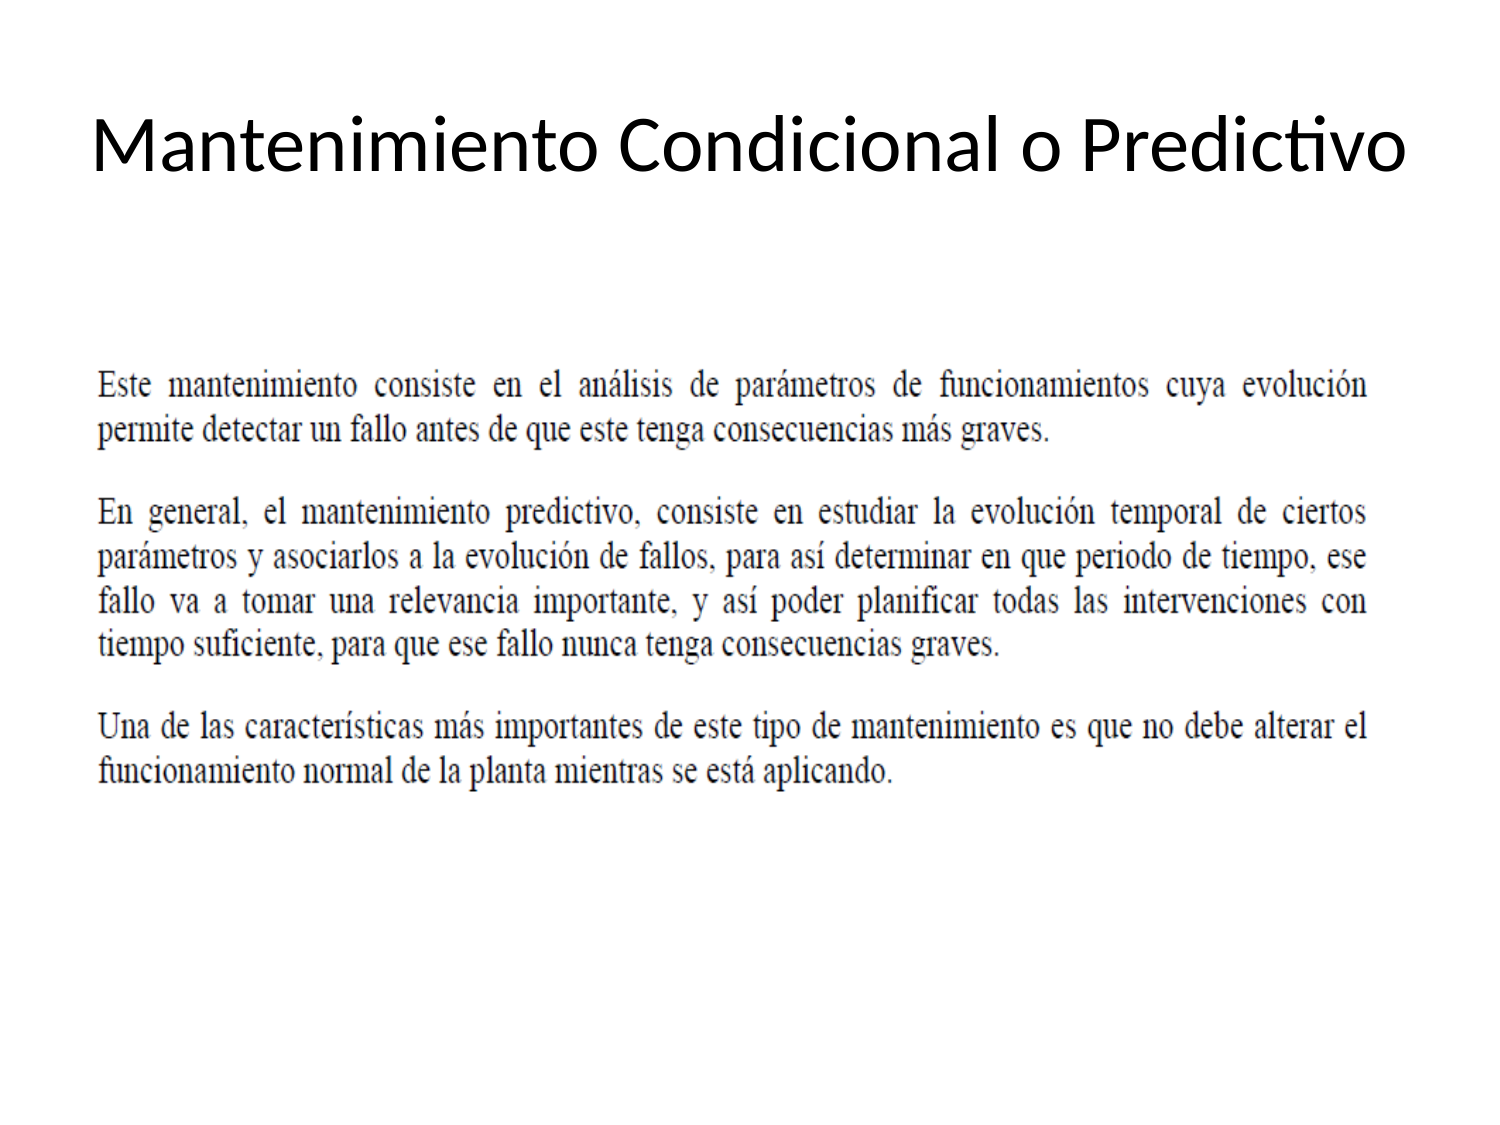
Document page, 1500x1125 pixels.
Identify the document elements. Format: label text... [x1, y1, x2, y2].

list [74, 349, 1426, 834]
title Mantenimiento Condicional o Predictivo [75, 45, 1425, 233]
